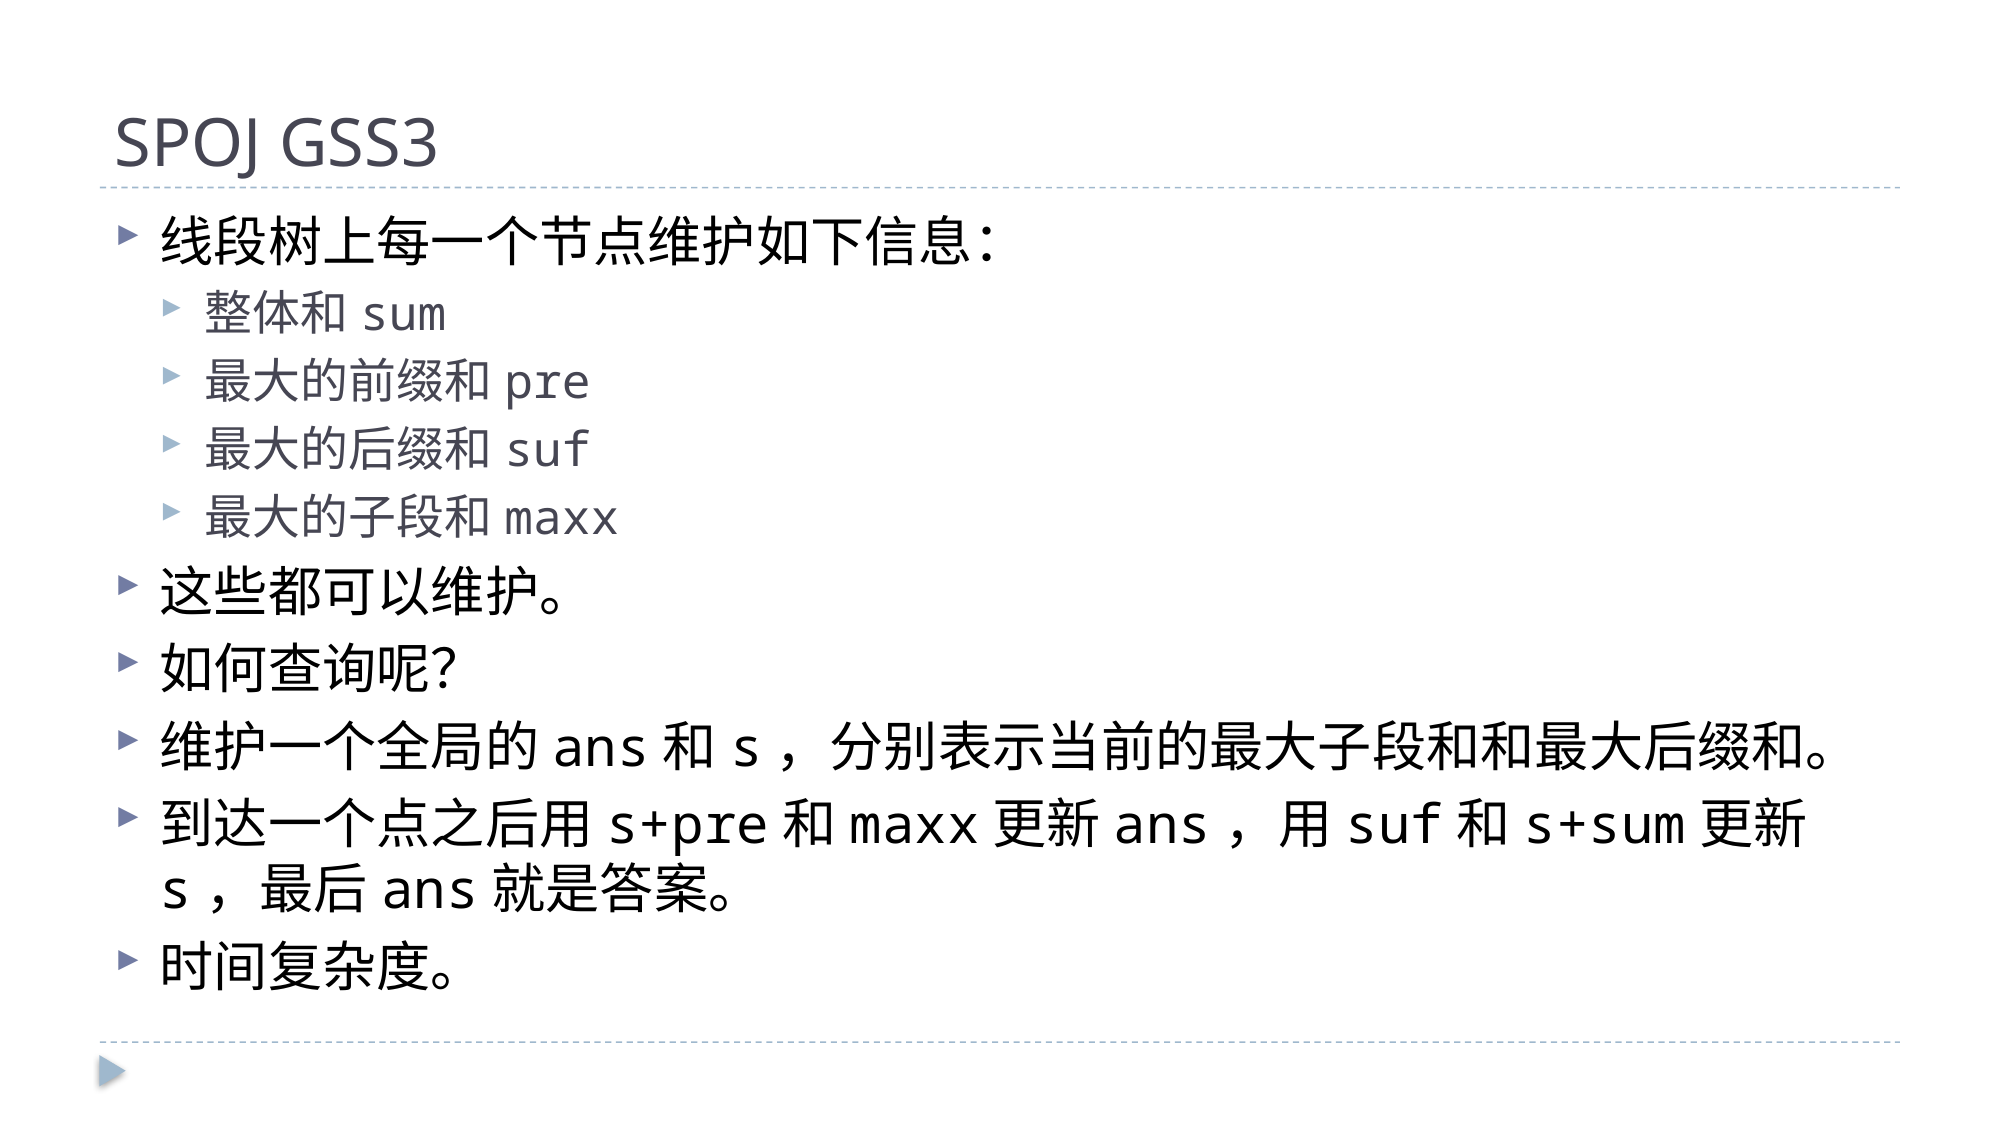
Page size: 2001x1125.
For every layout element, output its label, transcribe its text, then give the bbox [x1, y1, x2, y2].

title SPOJ GSS3 [99, 24, 1900, 188]
